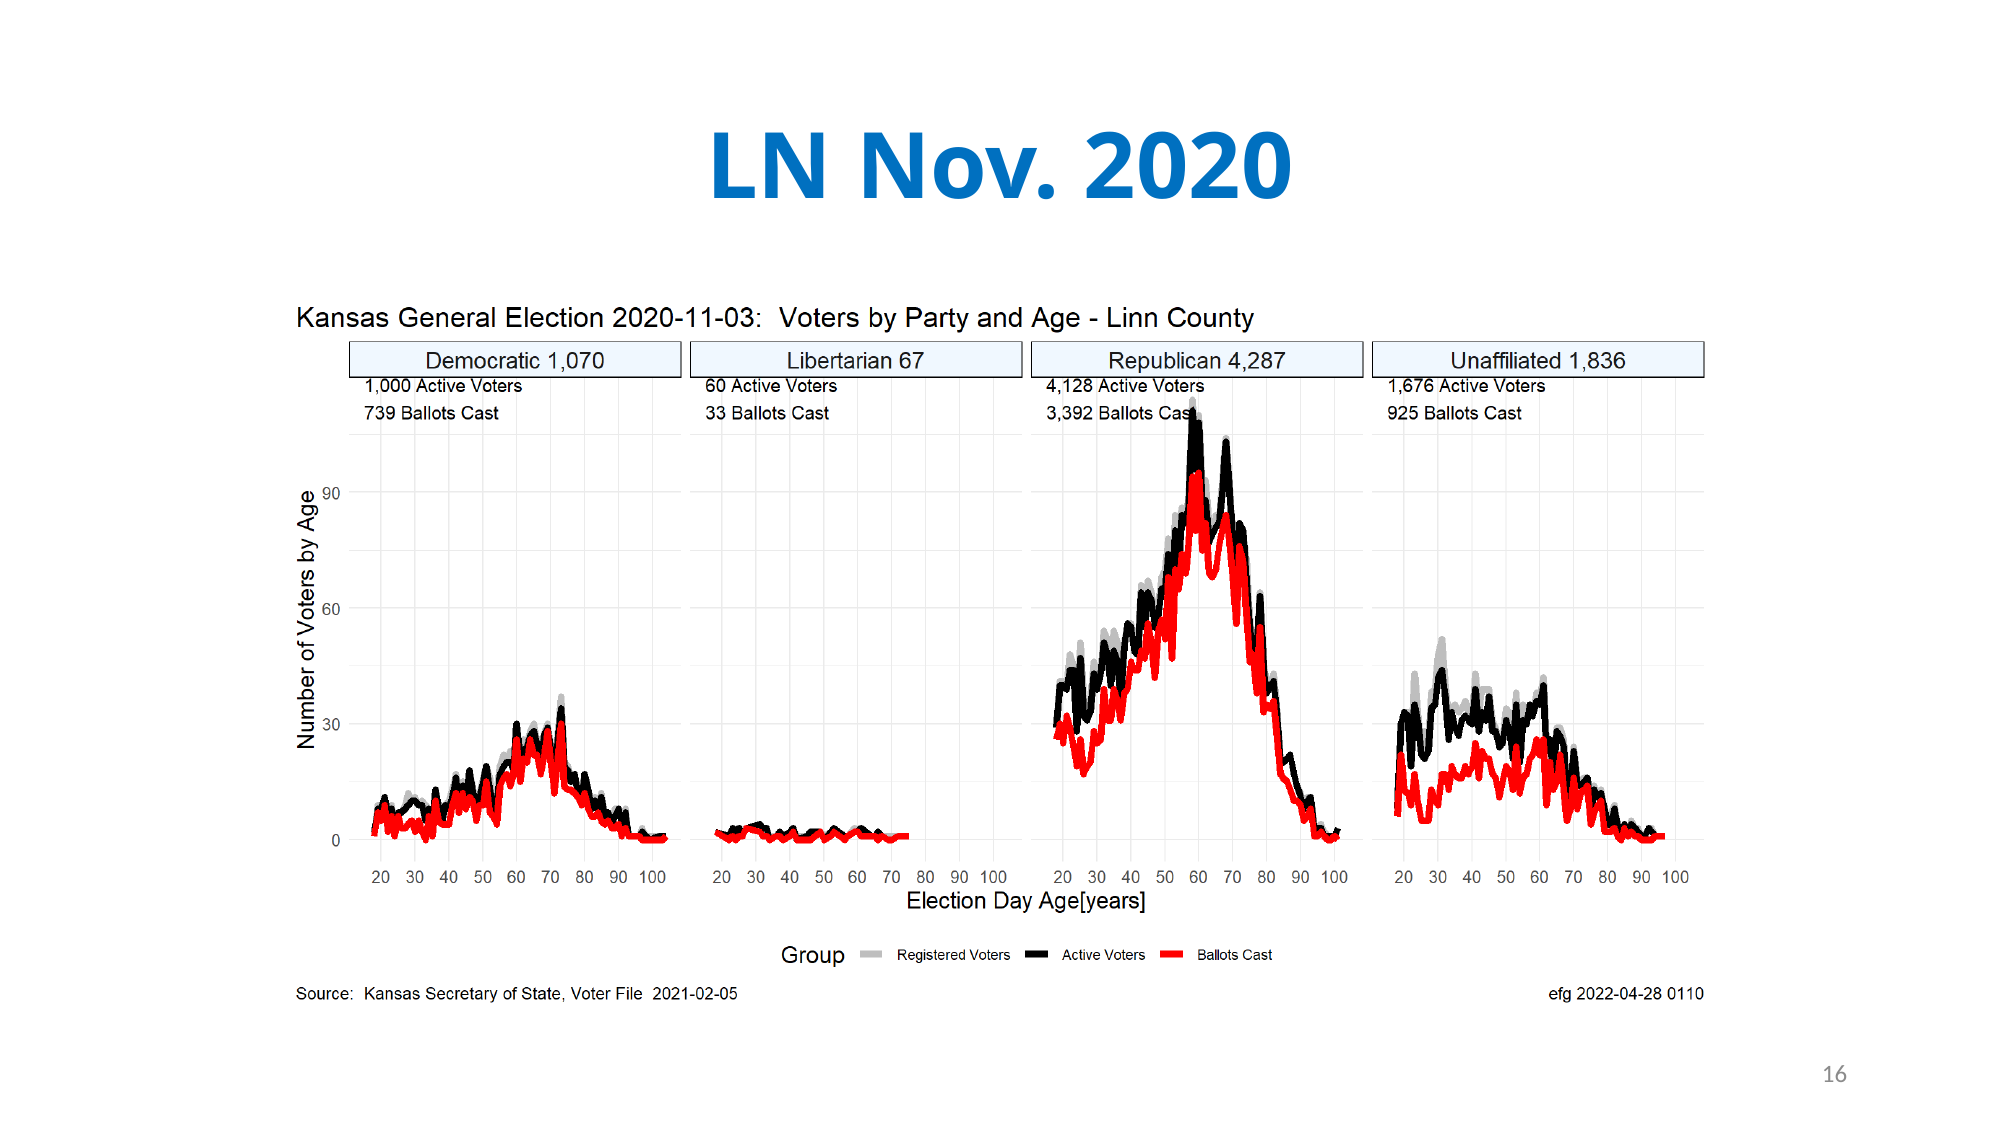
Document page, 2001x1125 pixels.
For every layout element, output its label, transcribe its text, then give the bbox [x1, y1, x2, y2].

title LN Nov. 2020 [137, 59, 1863, 278]
slide_number ‹#› [1412, 1042, 1863, 1103]
picture [287, 297, 1713, 1011]
